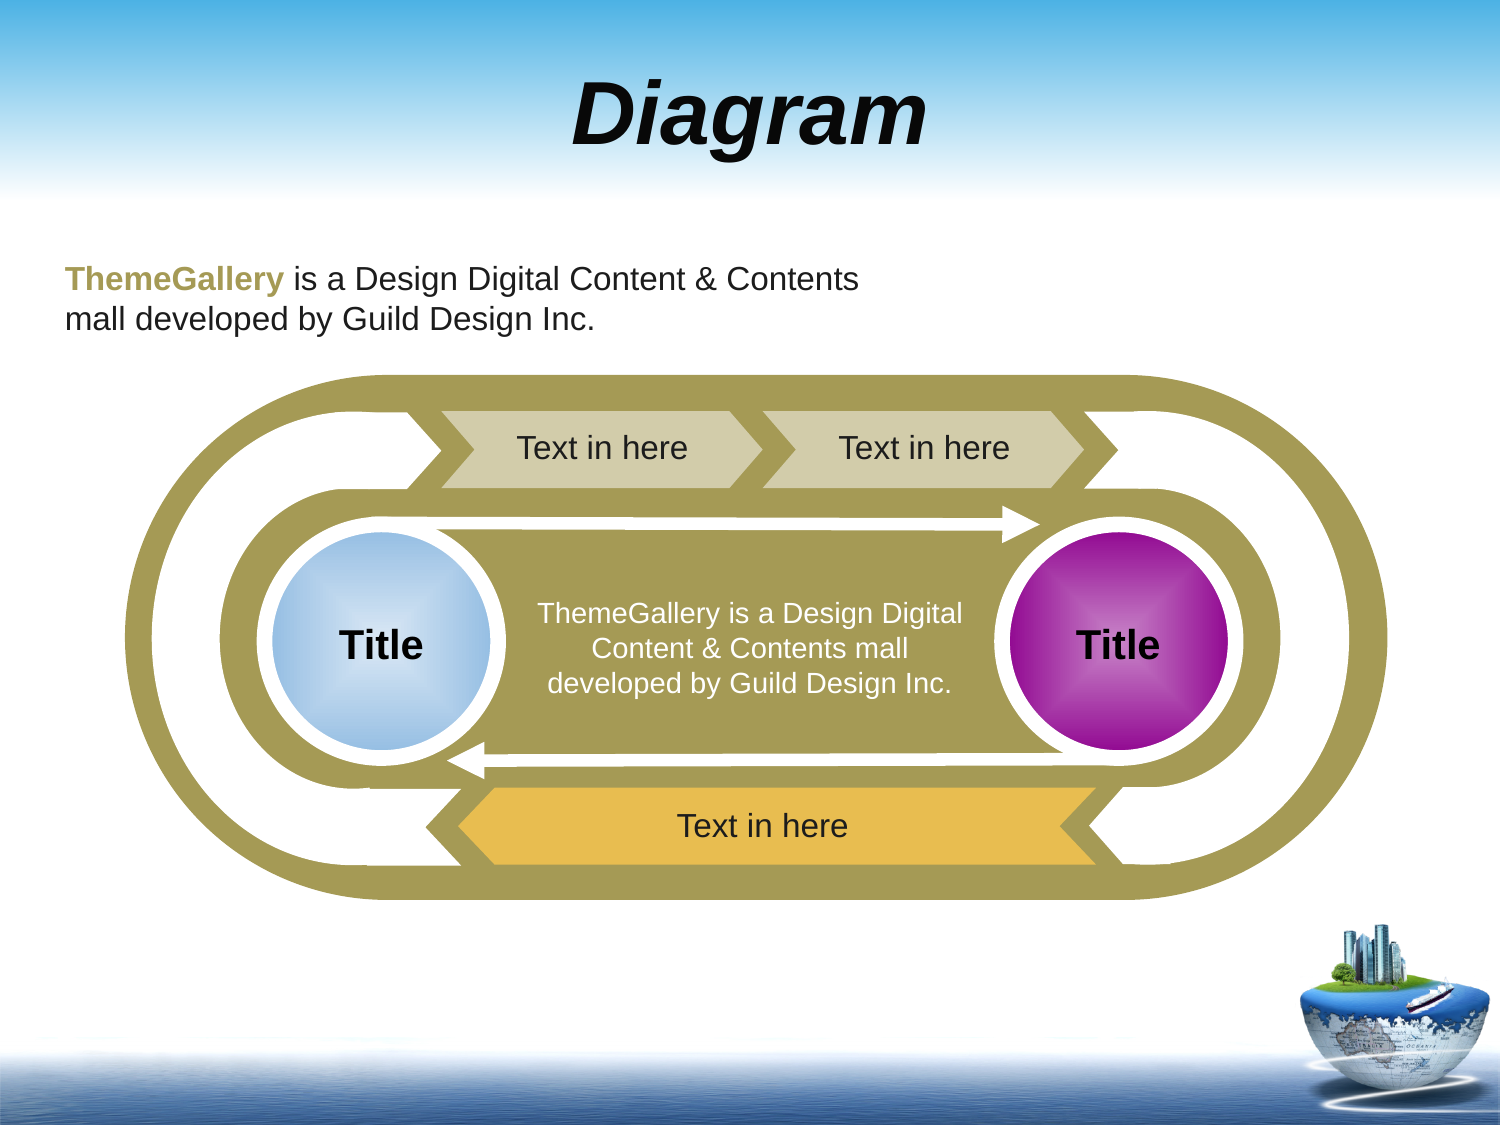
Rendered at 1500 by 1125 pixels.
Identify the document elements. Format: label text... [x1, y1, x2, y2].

text_box [559, 787, 940, 865]
text_box Text in here [559, 418, 708, 474]
text_box [1353, 507, 1388, 768]
picture [0, 920, 1500, 1125]
text_box [273, 865, 1241, 900]
text_box ThemeGallery is a Design Digital Content & Contents mall developed by Guild Design Inc. [559, 587, 940, 708]
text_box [945, 410, 1350, 866]
text_box [256, 374, 1255, 524]
text_box [559, 708, 940, 760]
text_box [559, 760, 940, 787]
text_box ThemeGallery is a Design Digital Content & Contents mall developed by Guild Design Inc. [49, 249, 888, 345]
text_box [151, 411, 556, 866]
text_box Text in here [820, 418, 940, 474]
title Diagram [74, 37, 1426, 181]
text_box [559, 524, 940, 587]
text_box Text in here [658, 796, 868, 852]
text_box [556, 411, 763, 489]
text_box [124, 534, 146, 741]
text_box [762, 411, 943, 489]
